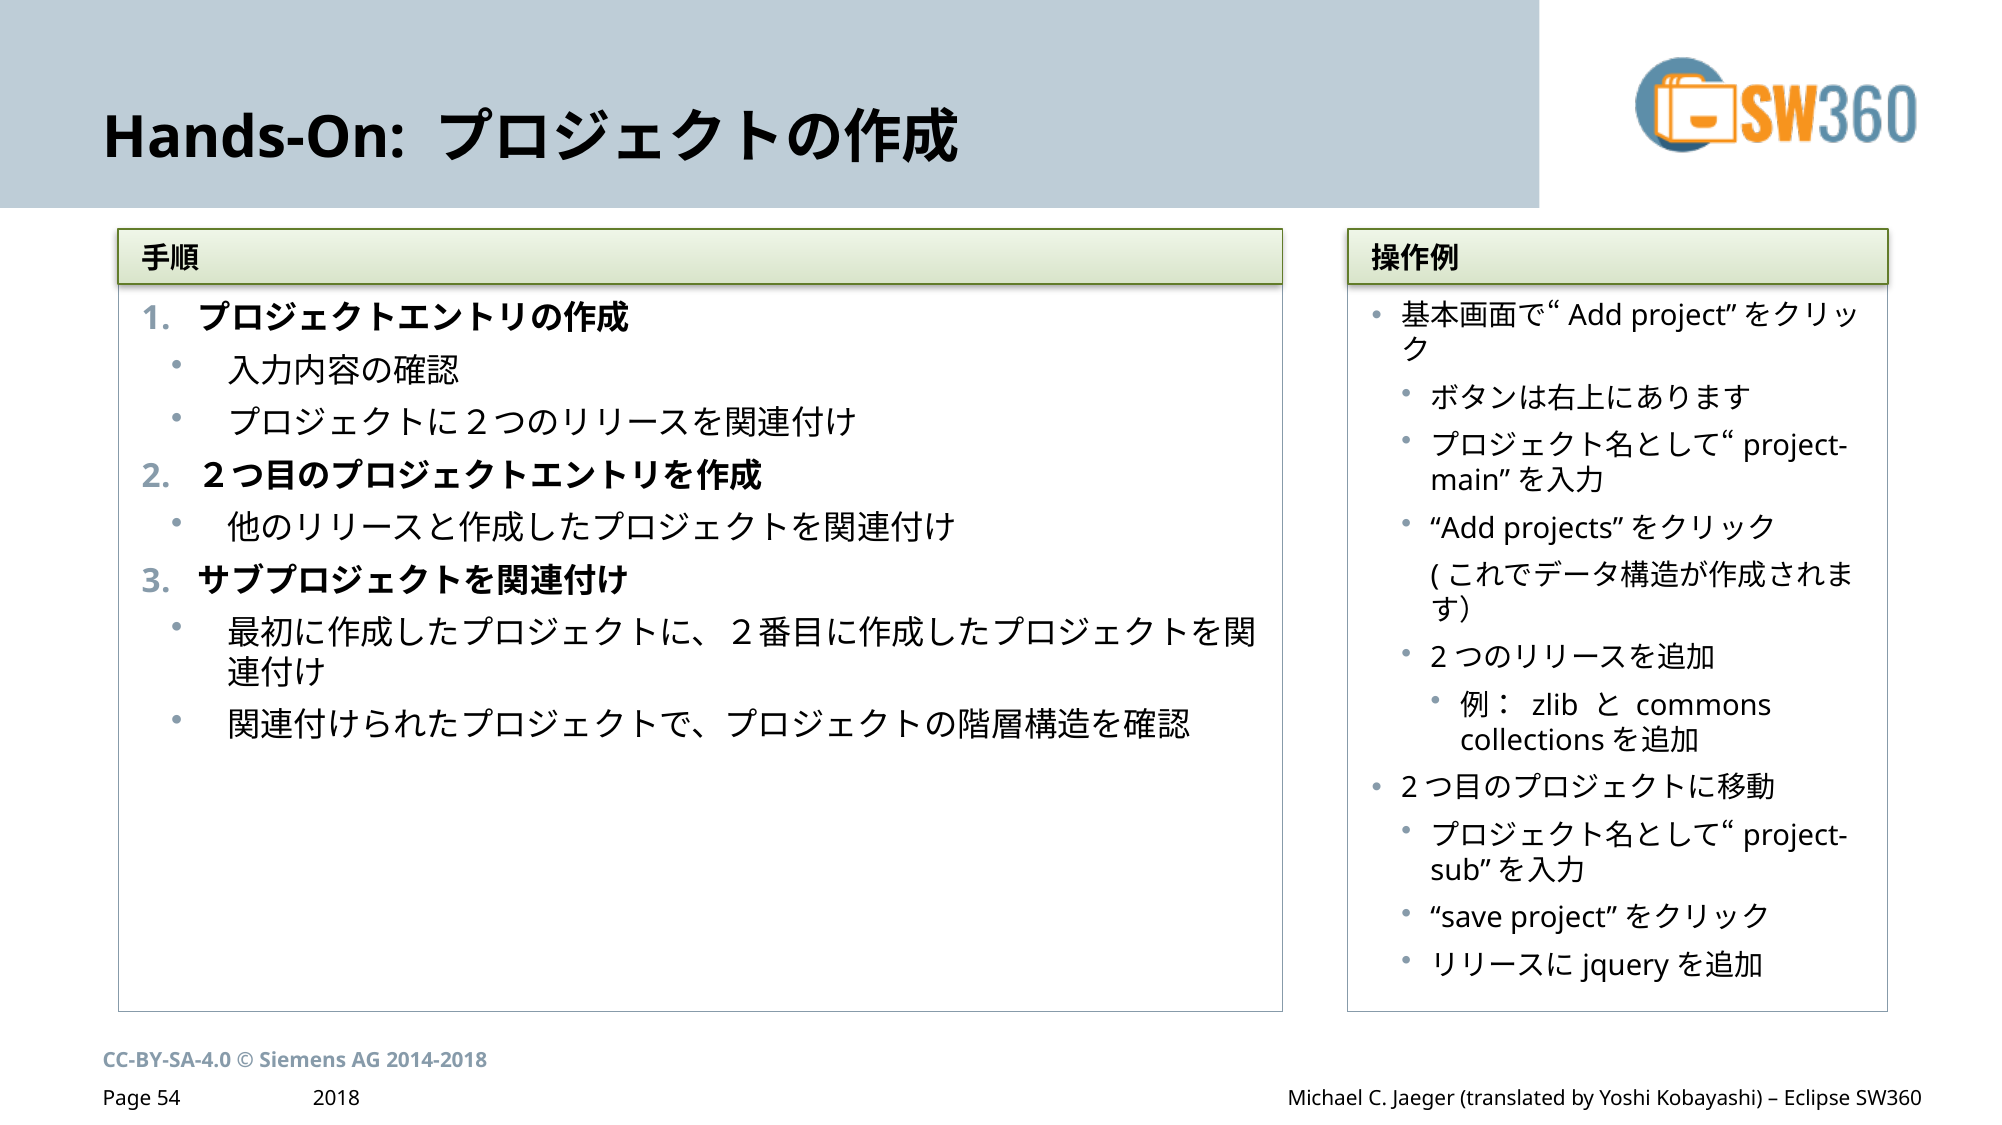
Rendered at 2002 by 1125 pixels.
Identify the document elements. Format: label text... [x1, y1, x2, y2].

text_box プロジェクトエントリの作成 入力内容の確認 プロジェクトに２つのリリースを関連付け ２つ目のプロジェクトエントリを作成 他のリリースと作成したプロジェクトを関連付け サブプロジェクトを関連付け 最初に作成したプロジェクトに、２番目に作成したプロジェクトを関連付け 関連付けられたプロジェクトで、プロジェクトの階層構造を確認 [118, 291, 1283, 1012]
text_box 手順 [117, 228, 1283, 285]
title Hands-On: プロジェクトの作成 [0, 0, 2001, 209]
text_box 操作例 [1347, 228, 1889, 285]
text_box 基本画面で“Add project”をクリック ボタンは右上にあります プロジェクト名として“project-main”を入力 “Add projects”をクリック (これでデータ構造が作成されます） 2つのリリースを追加 例： zlib と commons collectionsを追加 2つ目のプロジェクトに移動 プロジェクト名として“project-sub”を入力 “save project”をクリック リリースにjqueryを追加 [1347, 292, 1888, 1012]
